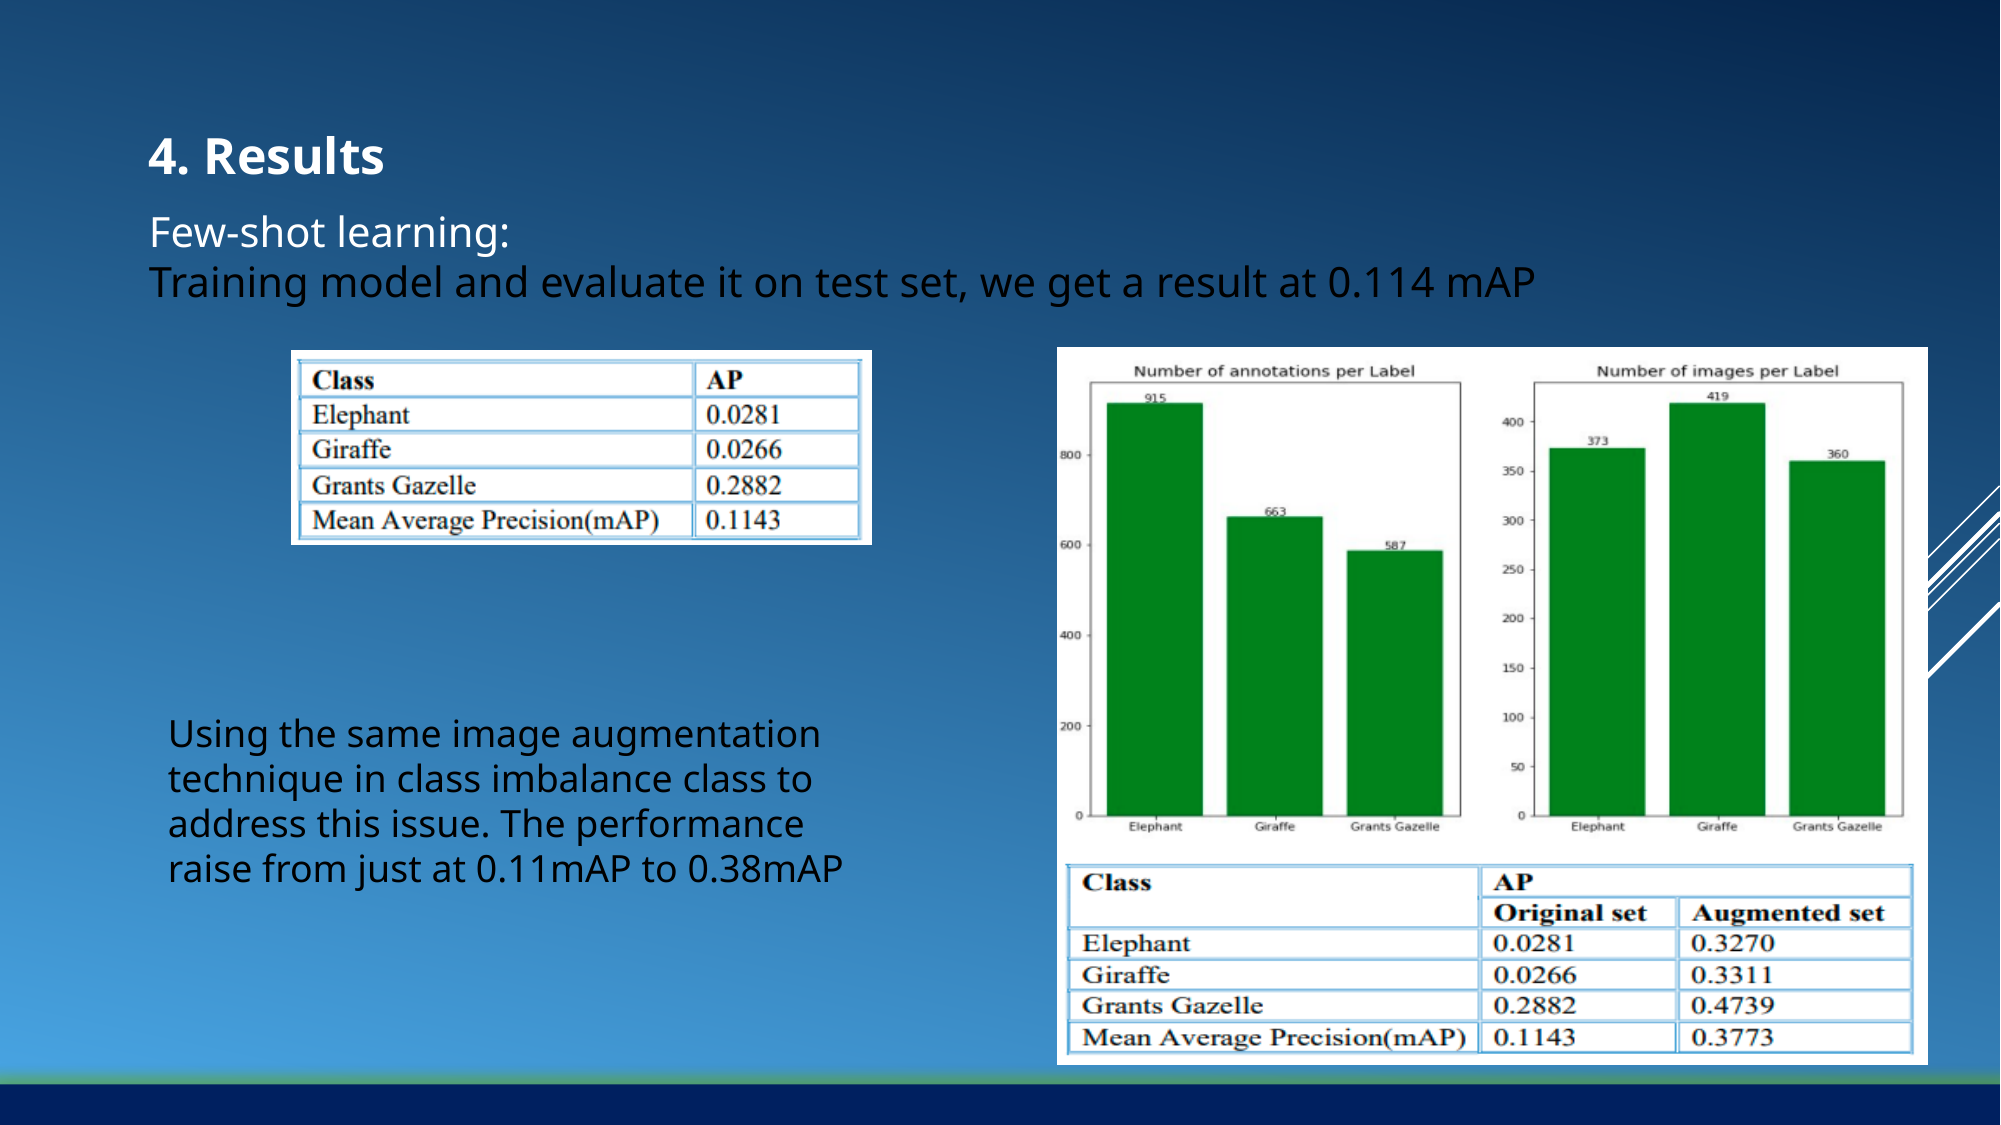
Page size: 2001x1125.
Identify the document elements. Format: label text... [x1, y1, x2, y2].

text_box Using the same image augmentation technique in class imbalance class to address this issue. The performance raise from just at 0.11mAP to 0.38mAP [153, 702, 872, 898]
picture [291, 350, 872, 545]
text_box 4. Results [133, 117, 1459, 192]
picture [1057, 346, 1928, 1066]
text_box Few-shot learning: Training model and evaluate it on test set, we get a result at 0.114 mAP [134, 198, 1928, 313]
text_box [0, 1083, 2000, 1125]
